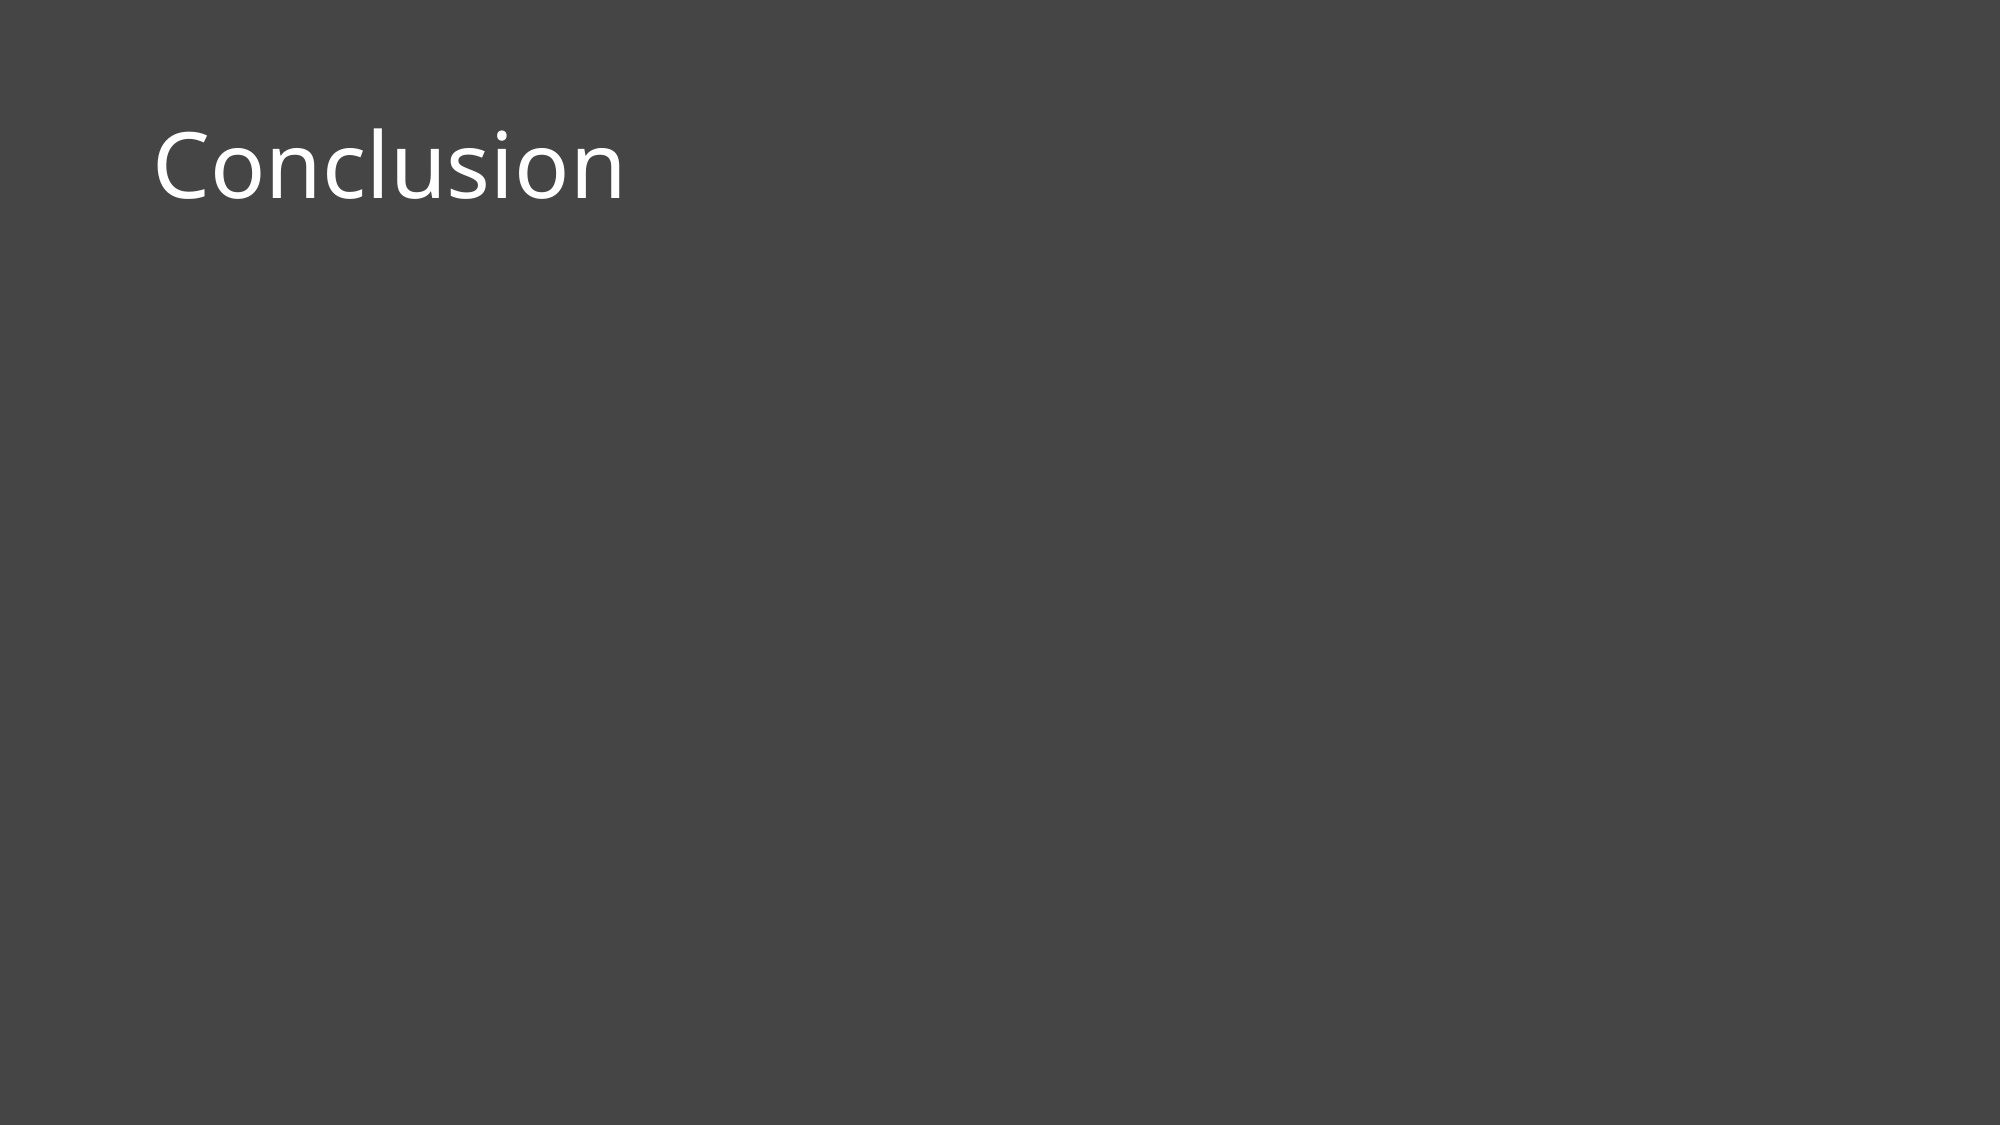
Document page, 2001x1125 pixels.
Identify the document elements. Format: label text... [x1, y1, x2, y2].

title Conclusion [137, 59, 1863, 278]
